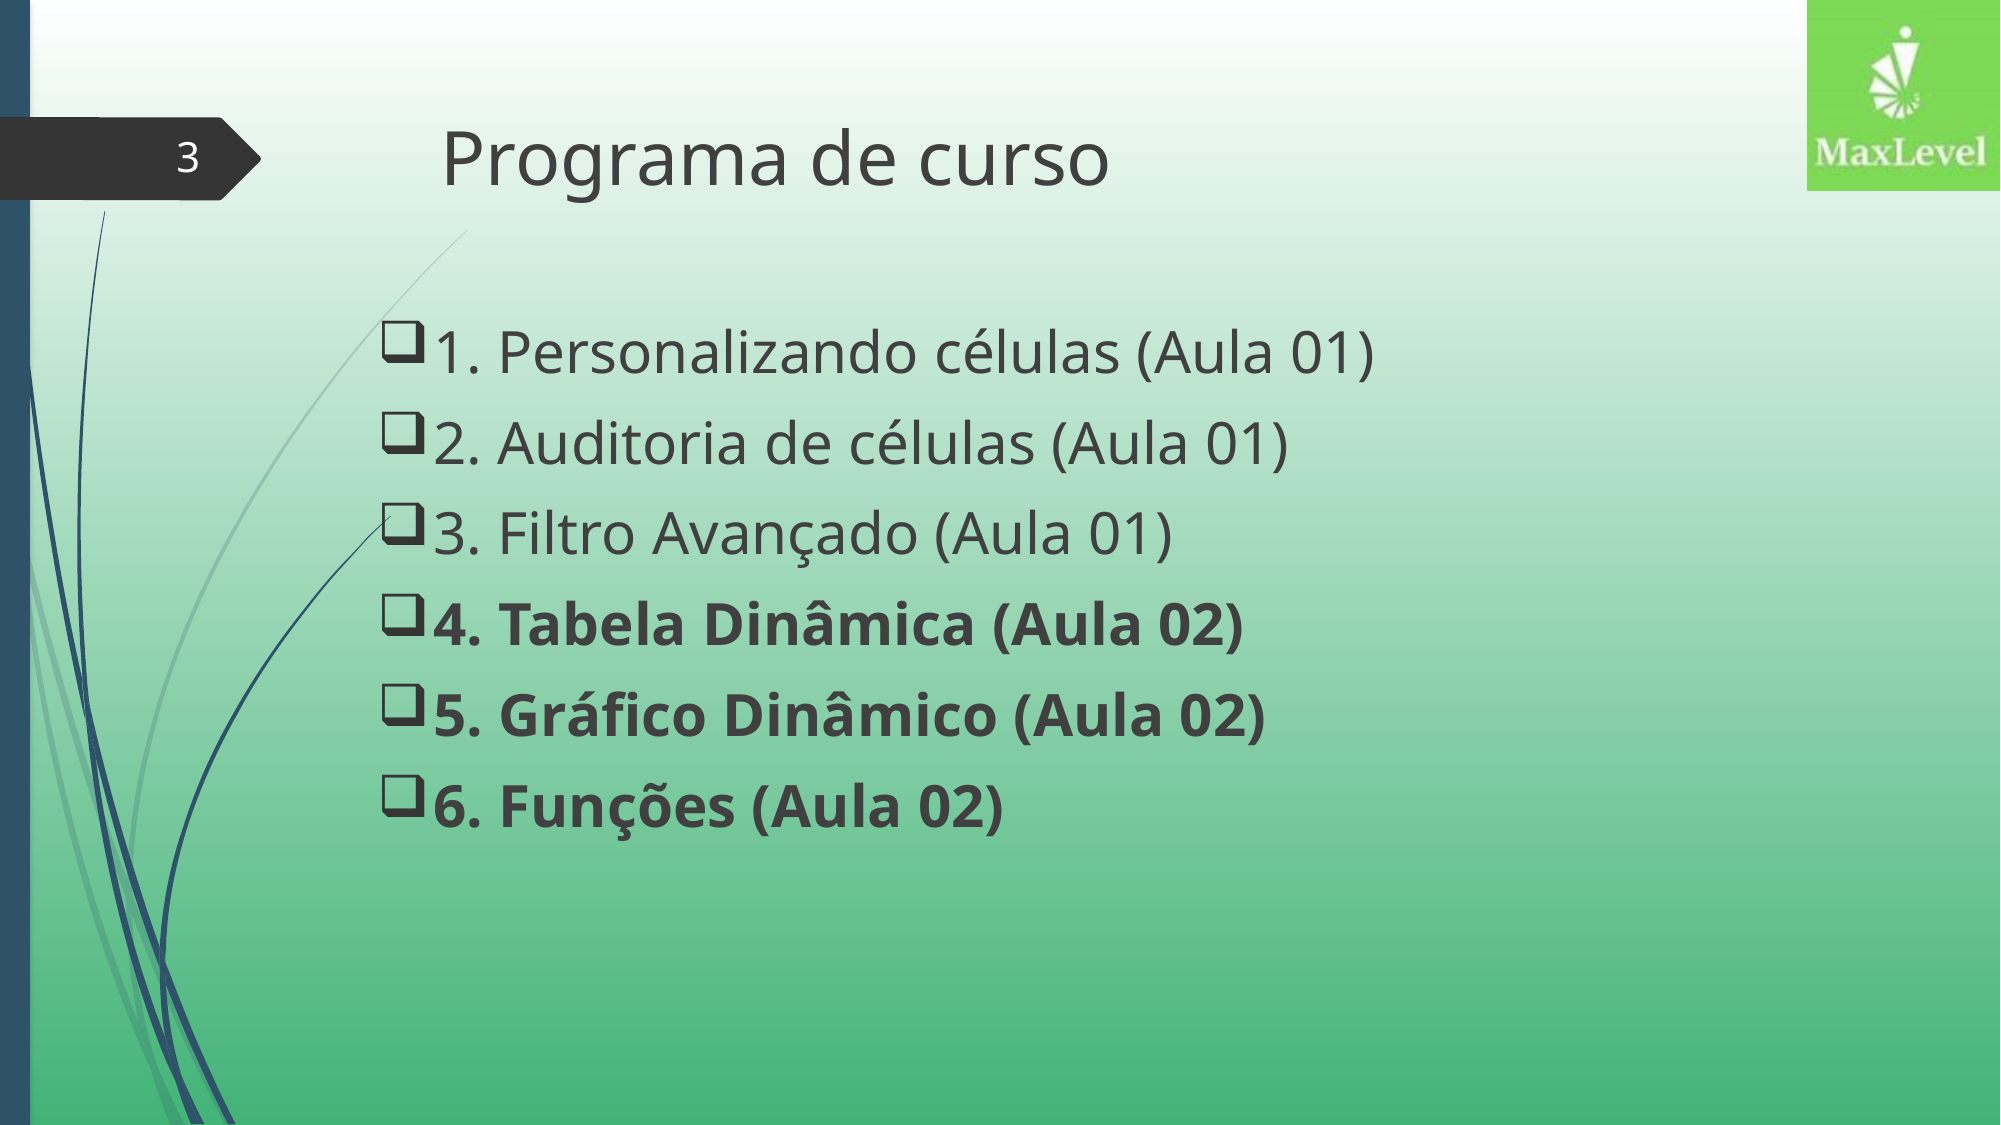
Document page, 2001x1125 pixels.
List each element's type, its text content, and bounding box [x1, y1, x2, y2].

picture [1807, 0, 2000, 191]
slide_number 3 [87, 129, 216, 190]
title Programa de curso [425, 102, 1888, 313]
list 1. Personalizando células (Aula 01) 2. Auditoria de células (Aula 01) 3. Filtro Avançado (Aula 01) 4. Tabela Dinâmica (Aula 02) 5. Gráfico Dinâmico (Aula 02) 6. Funções (Aula 02) [362, 307, 1678, 1030]
